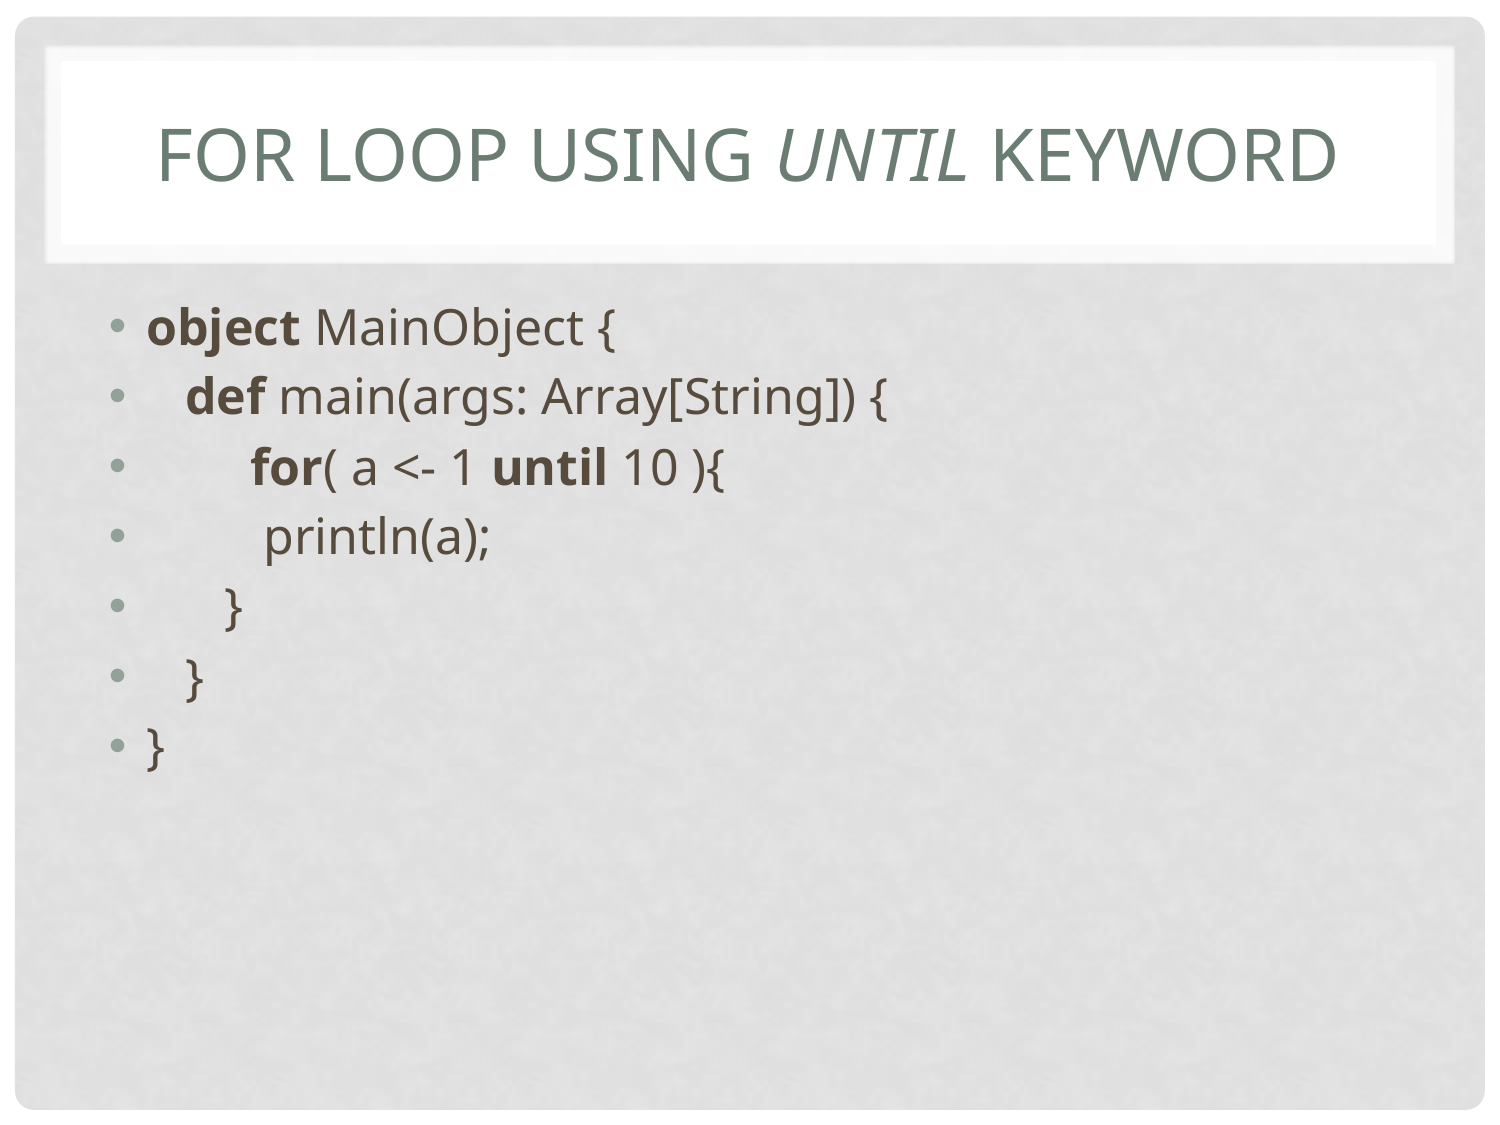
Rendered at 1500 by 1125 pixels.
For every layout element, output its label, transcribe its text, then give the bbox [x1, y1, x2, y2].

title For loop using until keyword [69, 66, 1425, 238]
list object MainObject { def main(args: Array[String]) { for( a <- 1 until 10 ){ println(a); } } } [75, 287, 1425, 1005]
